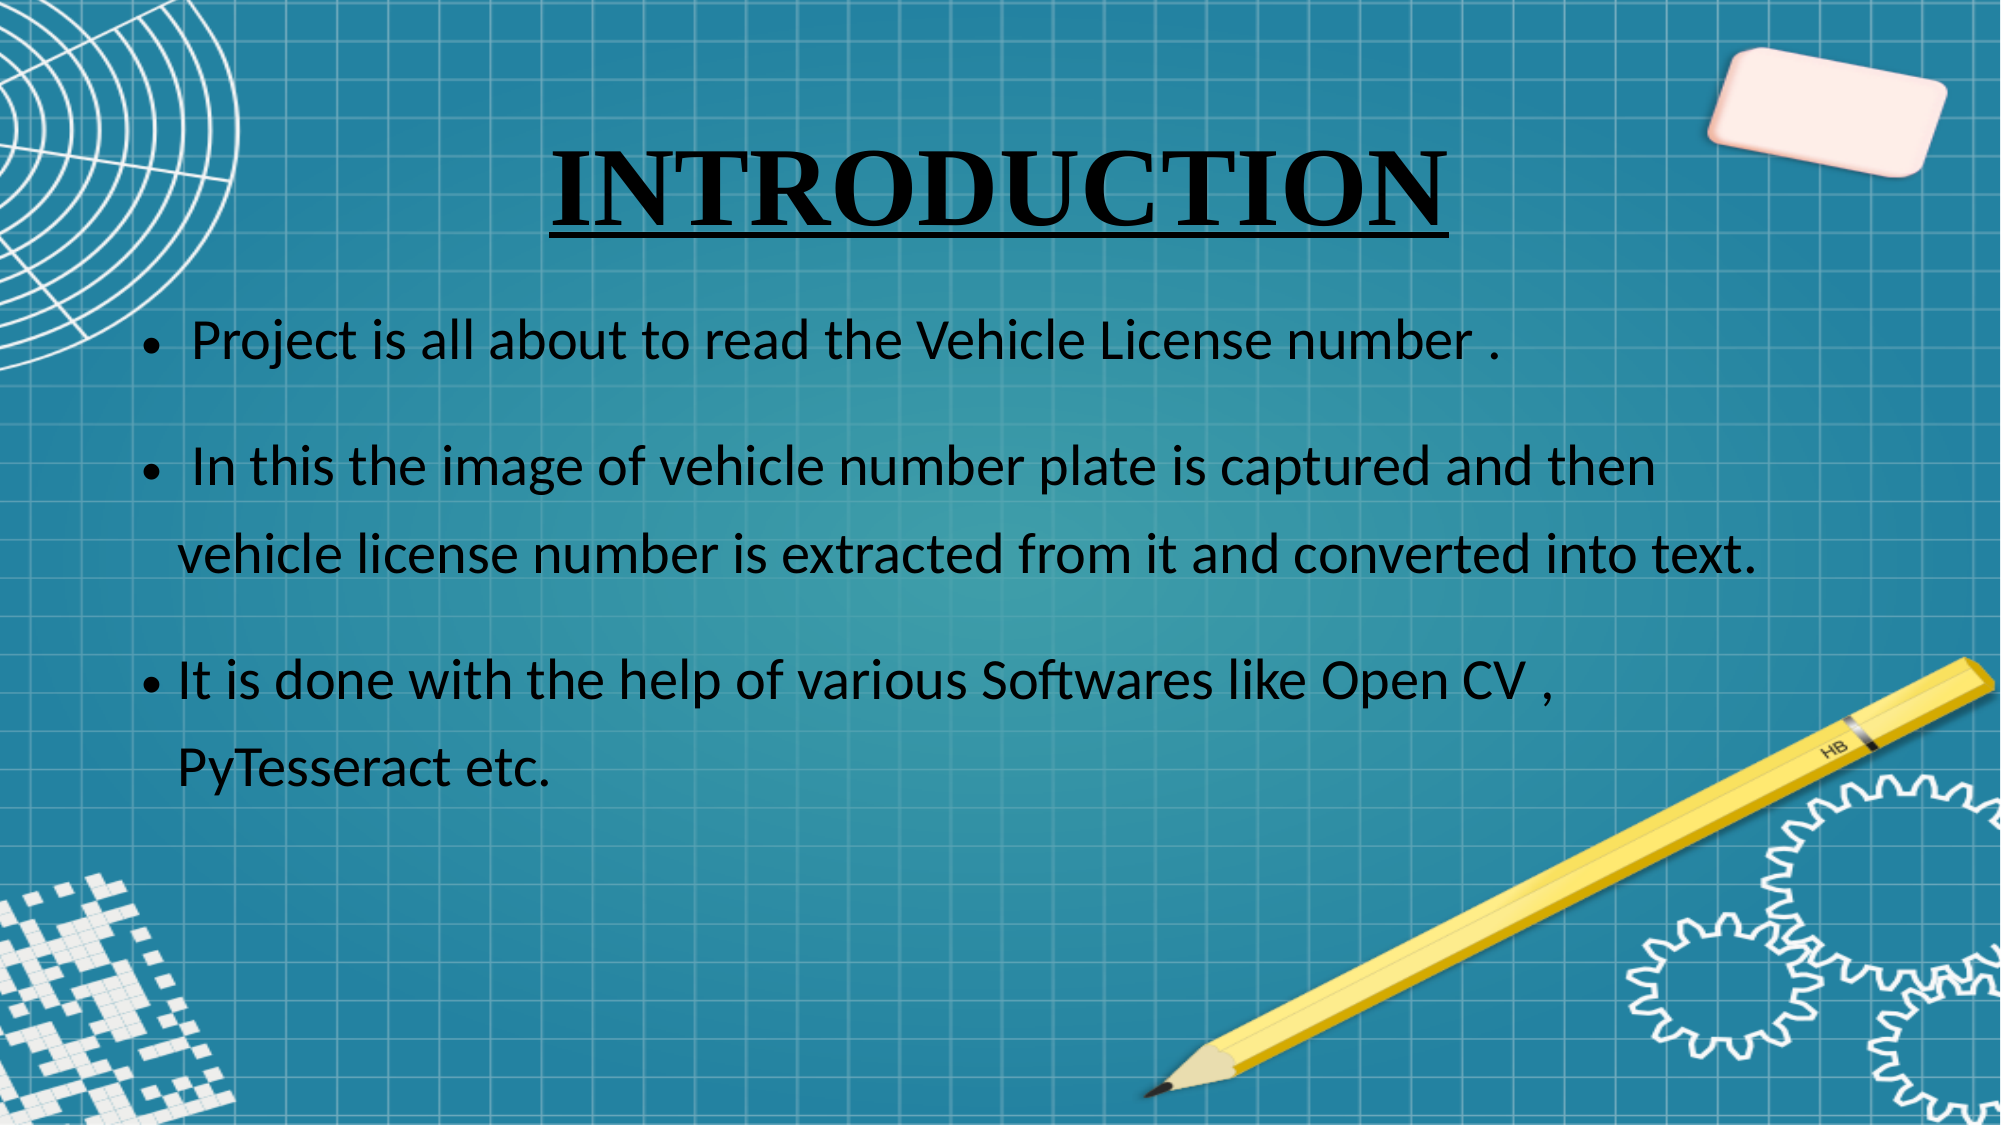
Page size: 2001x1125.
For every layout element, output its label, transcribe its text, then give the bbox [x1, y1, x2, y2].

picture [0, 0, 2001, 1125]
text_box Project is all about to read the Vehicle License number . In this the image of vehicle number plate is captured and then vehicle license number is extracted from it and converted into text. It is done with the help of various Softwares like Open CV , PyTesseract etc. [125, 199, 1850, 912]
text_box INTRODUCTION [137, 83, 1862, 300]
